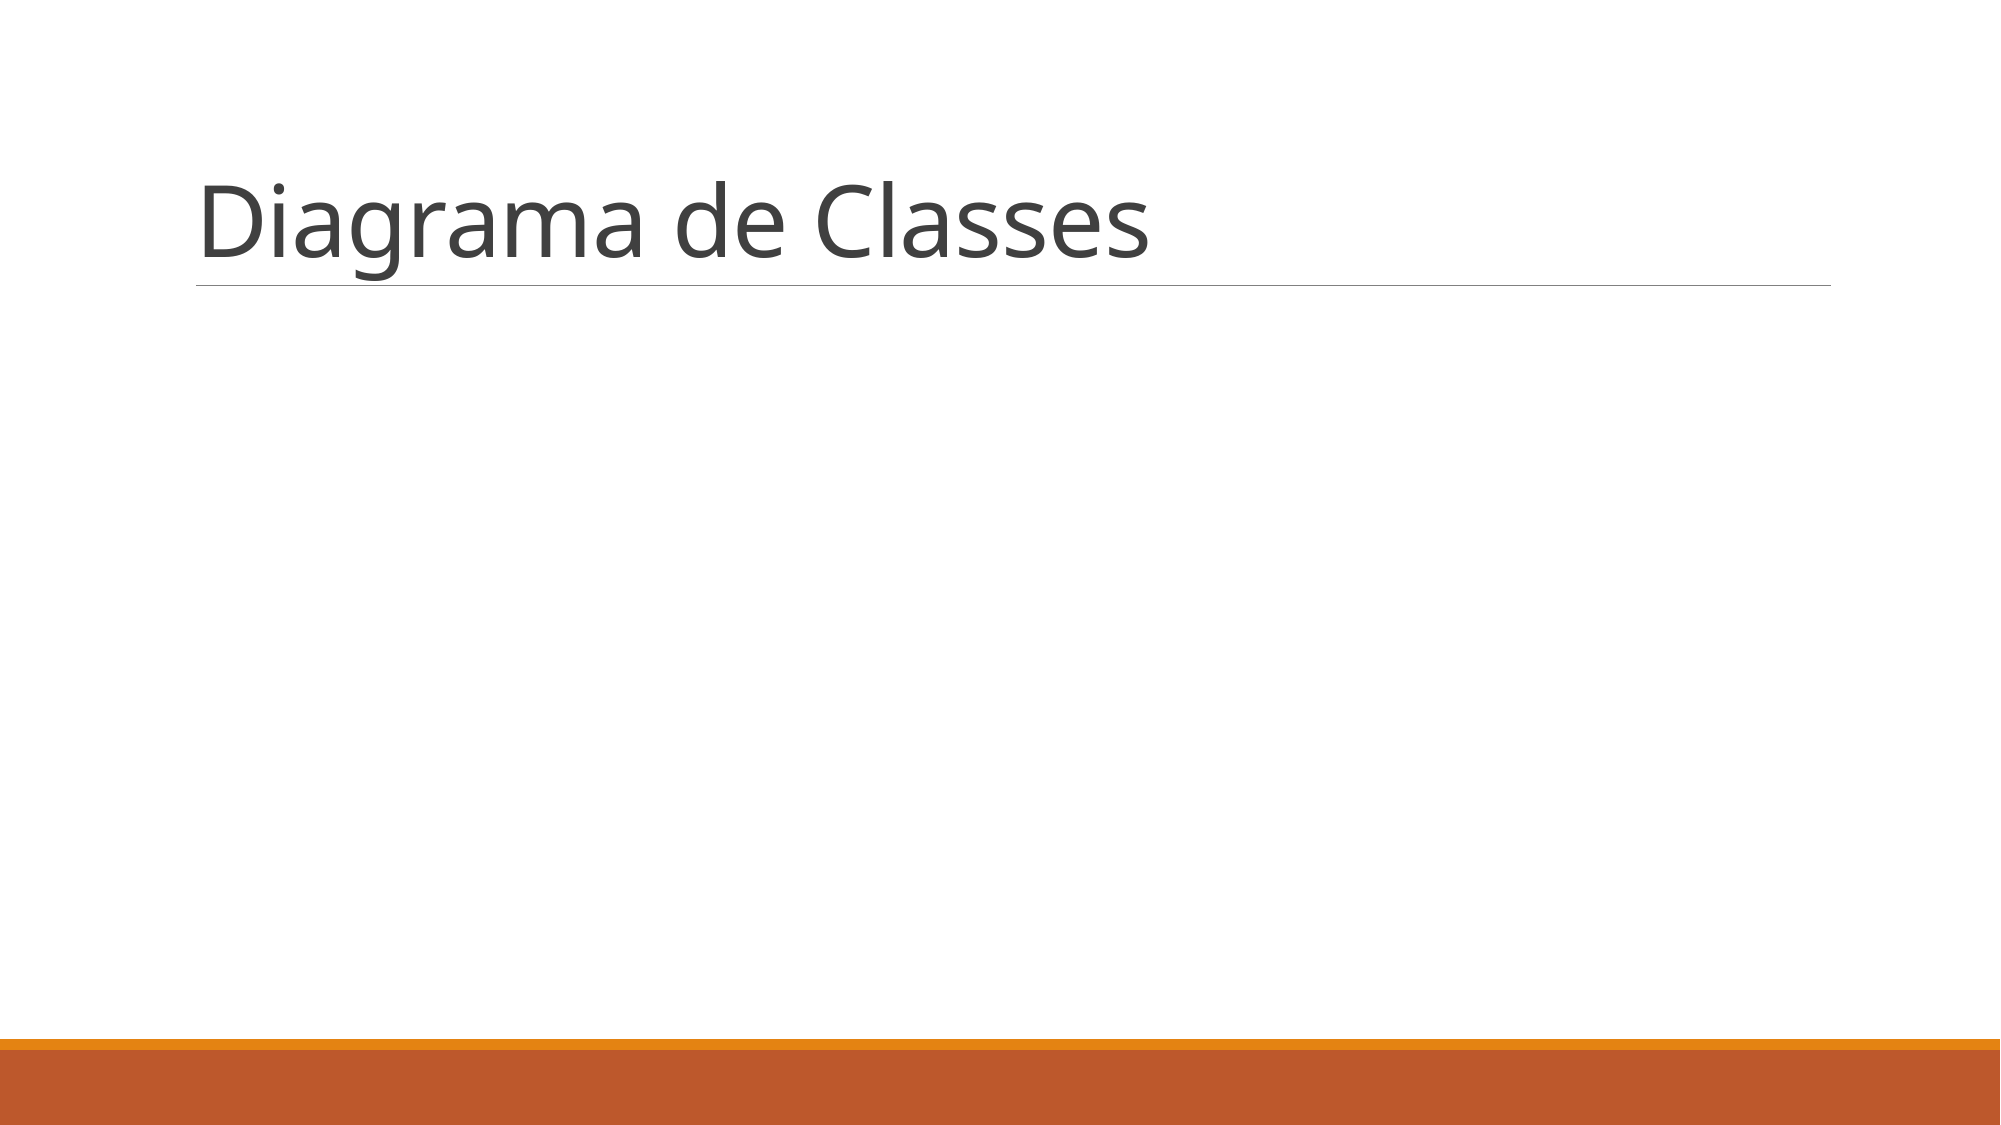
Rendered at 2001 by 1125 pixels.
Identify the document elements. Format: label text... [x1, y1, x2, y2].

title Diagrama de Classes [180, 47, 1830, 285]
